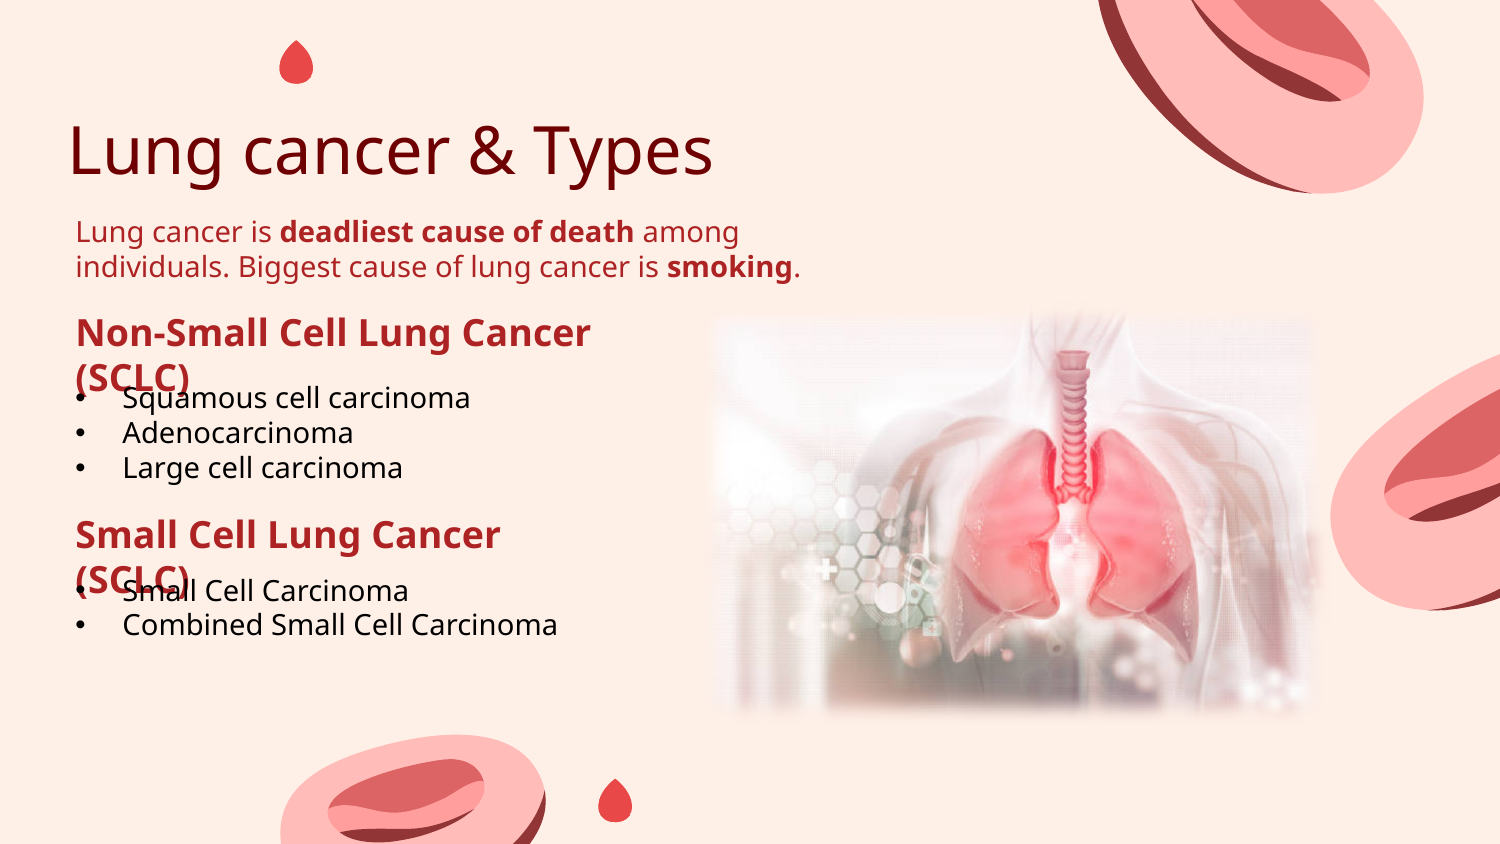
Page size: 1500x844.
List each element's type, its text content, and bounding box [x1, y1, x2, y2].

title Lung cancer & Types [0, 86, 879, 202]
text_box Lung cancer is deadliest cause of death among individuals. Biggest cause of lung cancer is smoking. [60, 205, 900, 291]
text_box Small Cell Lung Cancer (SCLC) [60, 503, 637, 564]
picture [695, 301, 1331, 725]
text_box Non-Small Cell Lung Cancer (SCLC) [60, 301, 693, 372]
text_box Small Cell Carcinoma Combined Small Cell Carcinoma [60, 564, 690, 650]
text_box Squamous cell carcinoma Adenocarcinoma Large cell carcinoma [60, 372, 690, 492]
